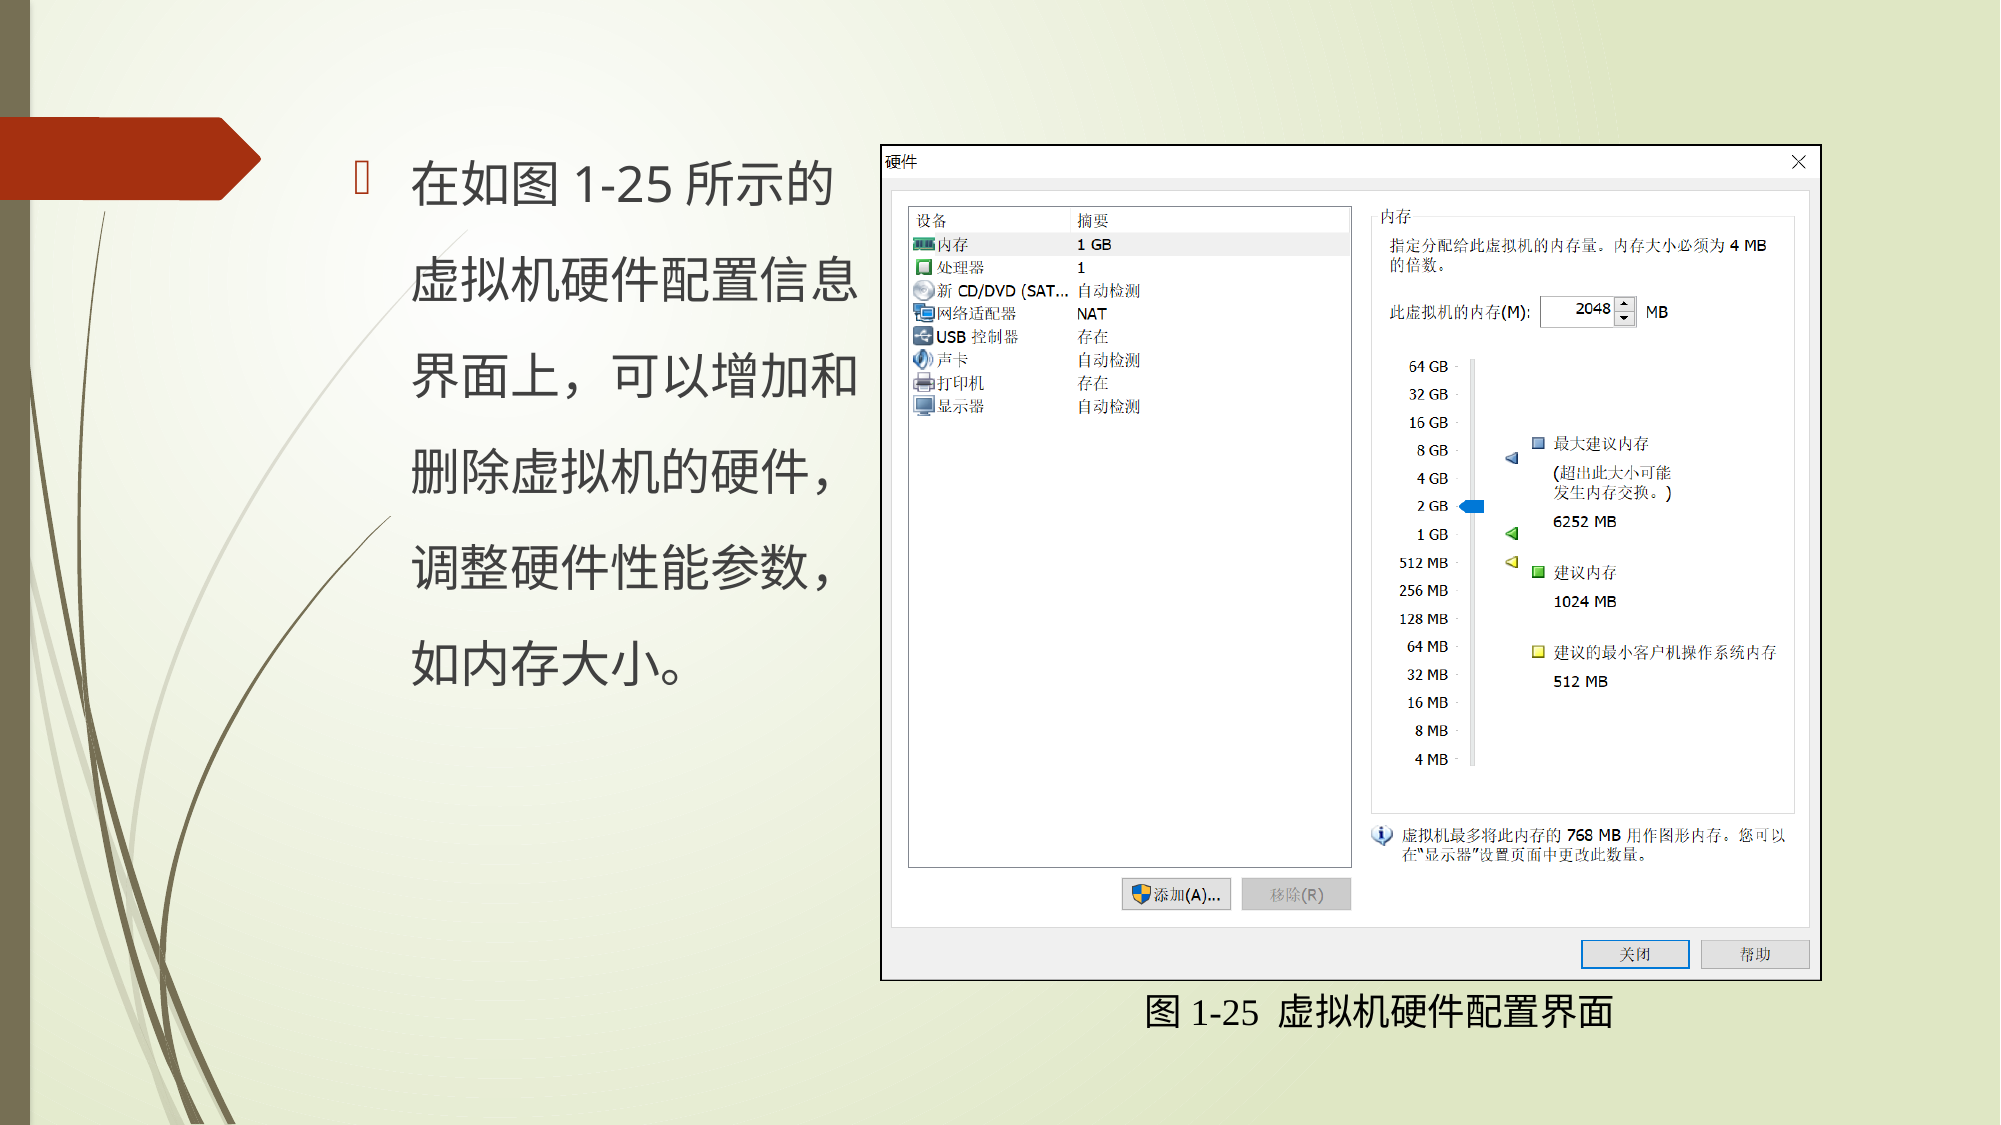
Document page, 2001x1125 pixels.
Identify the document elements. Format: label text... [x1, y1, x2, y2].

list 在如图1-25所示的虚拟机硬件配置信息界面上，可以增加和删除虚拟机的硬件，调整硬件性能参数，如内存大小。 [338, 109, 900, 1076]
text_box 图1-25 虚拟机硬件配置界面 [1129, 990, 1631, 1041]
picture [881, 145, 1821, 981]
